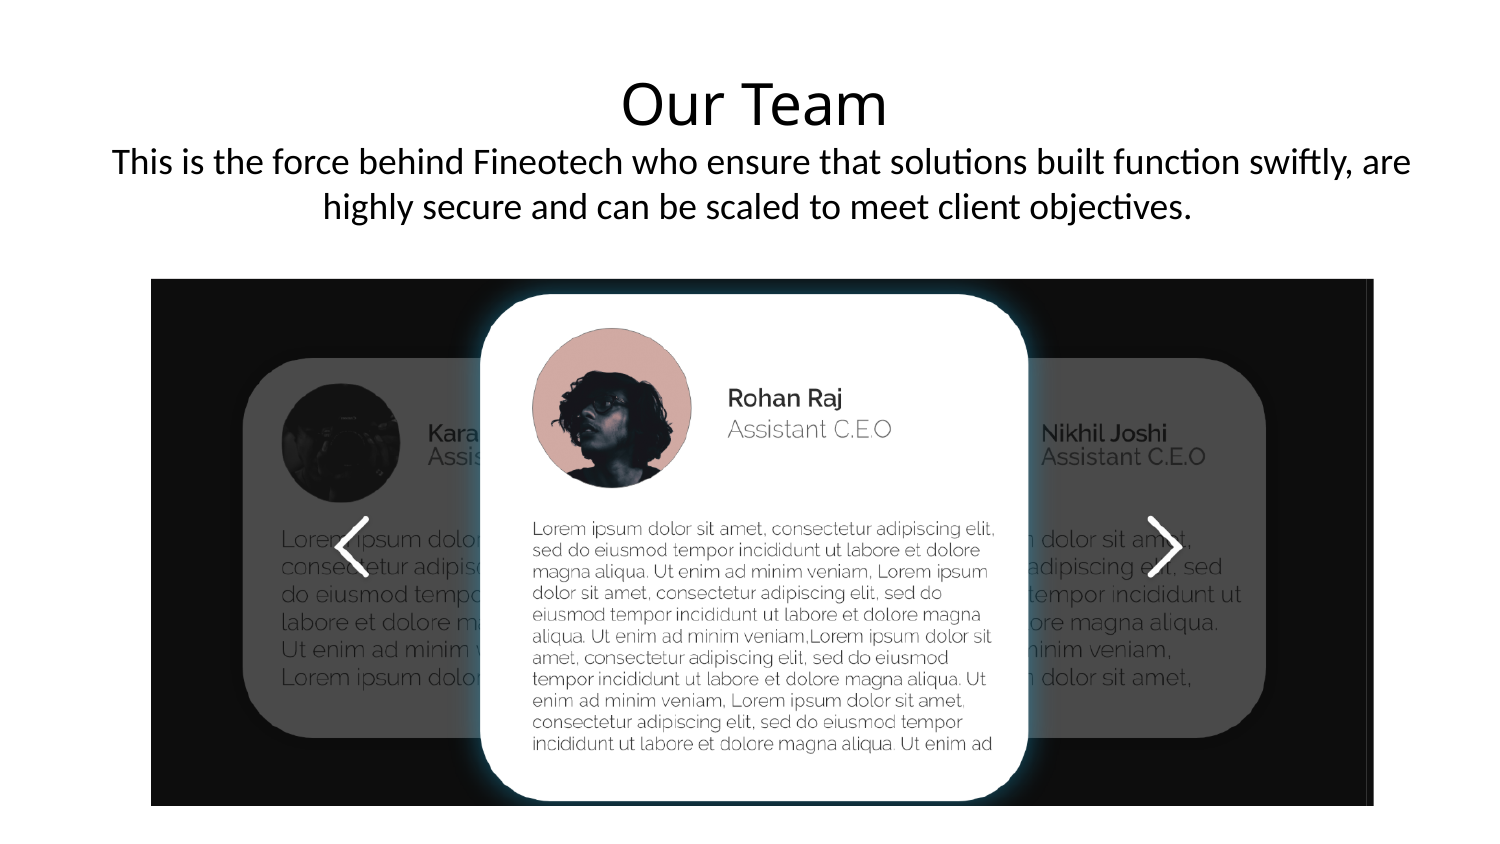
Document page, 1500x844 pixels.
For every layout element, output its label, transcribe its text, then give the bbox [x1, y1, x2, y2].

picture [150, 271, 1375, 806]
text_box Our Team This is the force behind Fineotech who ensure that solutions built function swiftly, are highly secure and can be scaled to meet client objectives. [75, 59, 1450, 235]
